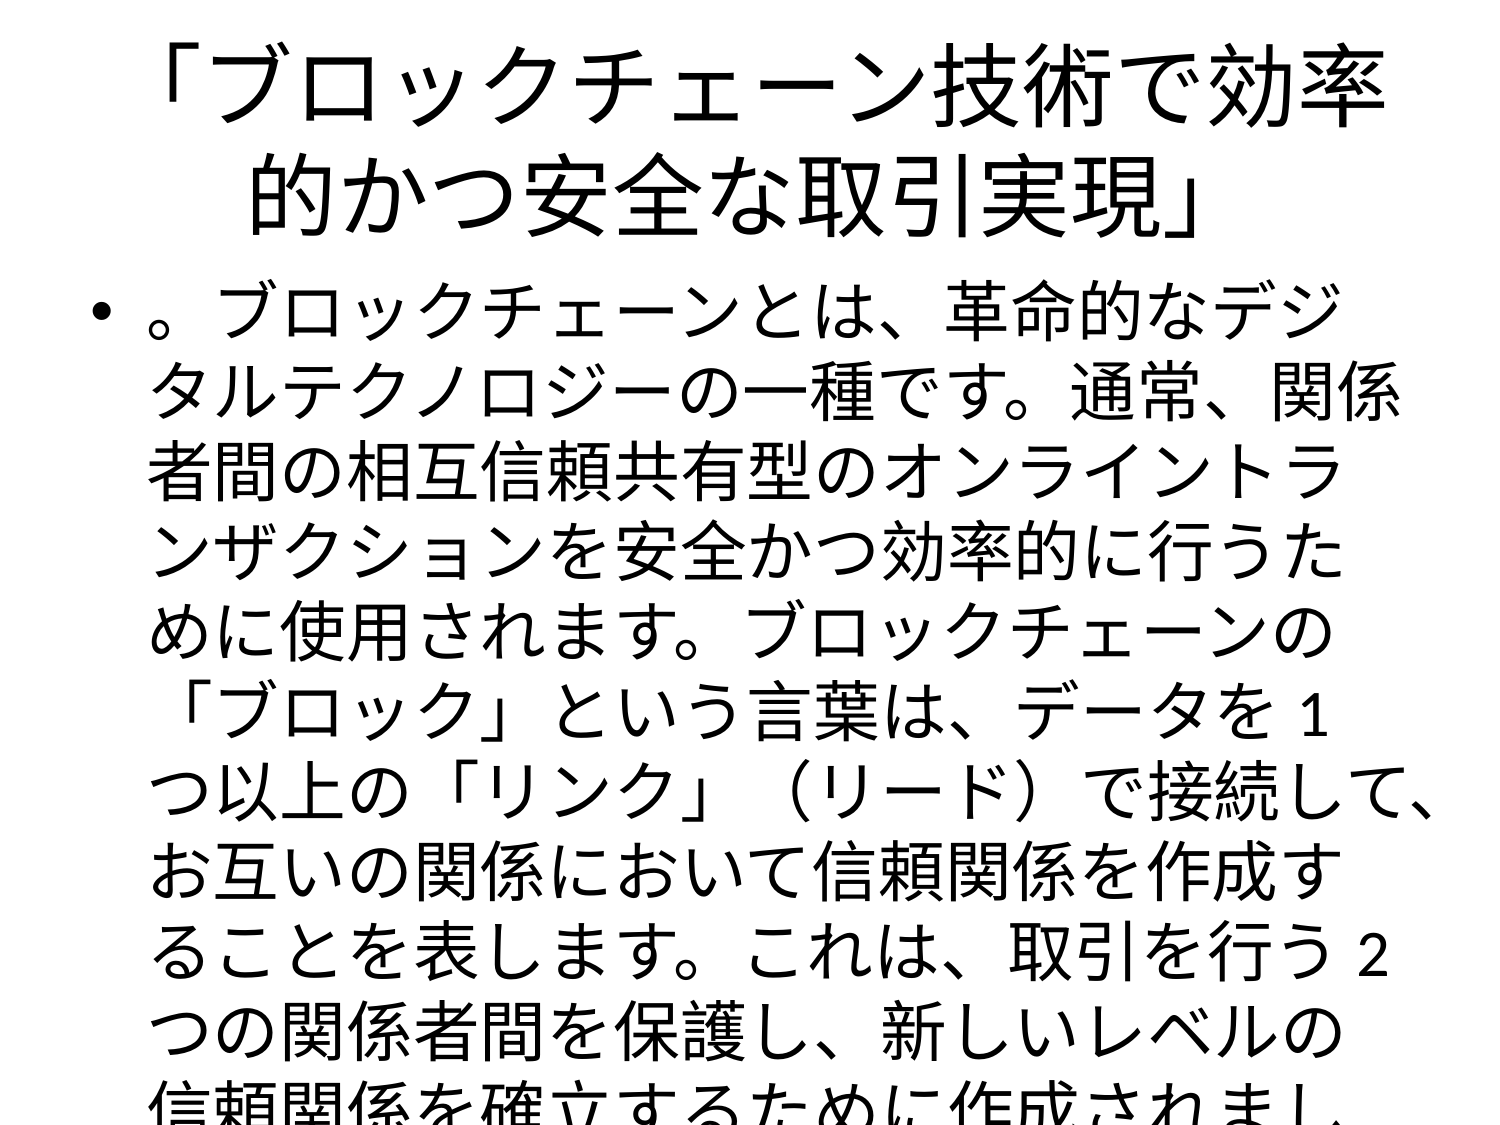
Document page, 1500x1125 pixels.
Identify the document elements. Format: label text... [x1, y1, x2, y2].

list 。ブロックチェーンとは、革命的なデジタルテクノロジーの一種です。通常、関係者間の相互信頼共有型のオンライントランザクションを安全かつ効率的に行うために使用されます。ブロックチェーンの「ブロック」という言葉は、データを1つ以上の「リンク」（リード）で接続して、お互いの関係において信頼関係を作成することを表します。これは、取引を行う2つの関係者間を保護し、新しいレベルの信頼関係を確立するために作成されました。 また、ブロックチェーンは、既存の法律フレームワークを必要とせずに、取引の効率と信頼性を向上させるための新しい方法を提供しています。これらのブロックチェーン技術の背後にある考え方は、取引をお互いの間で完全かつしっかりと行うための統合的なアプローチです。たとえば、個人とビジネス間で行われる取引を行う際、ブロックチェーンを利用することで、取引が正確かつ正直であることを完全に確認できます。さらに、ブロックチェーンを利用することで、取引の監視や変更の管理を大幅に簡素化することができます。特に、金融取引を行う際、支払いなどの中央機関なしで行うことができるため、ブロックチェーンを利用することで、安全な取引を行うことができます。以上の内容からわかるように、ブロックチェーン技術は、取引をより効率的かつ安全に行うためのツールとして広く使用されています。法律との関係も利用されつつあり、将来的には、複雑で革新的な技術が法律規定に反映される可能性があります。 [75, 262, 1425, 1005]
title 「ブロックチェーン技術で効率的かつ安全な取引実現」 [75, 45, 1425, 233]
